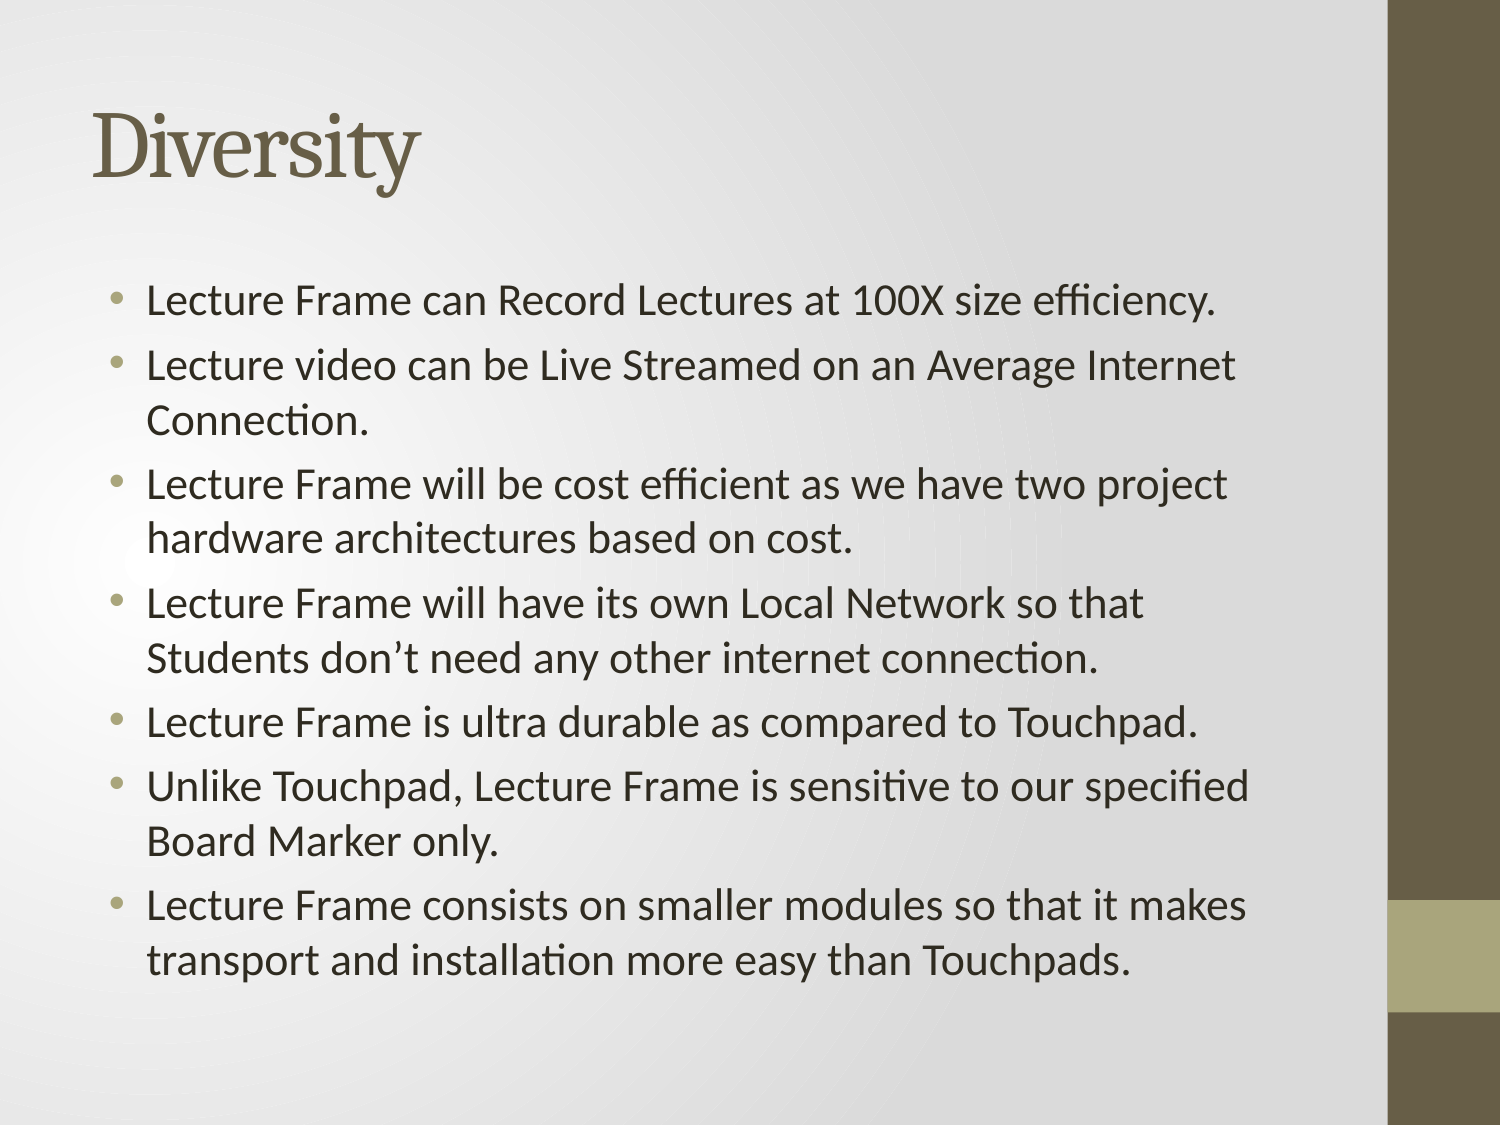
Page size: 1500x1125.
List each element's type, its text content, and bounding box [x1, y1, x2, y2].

title Diversity [75, 45, 1325, 233]
list Lecture Frame can Record Lectures at 100X size efficiency. Lecture video can be Live Streamed on an Average Internet Connection. Lecture Frame will be cost efficient as we have two project hardware architectures based on cost. Lecture Frame will have its own Local Network so that Students don’t need any other internet connection. Lecture Frame is ultra durable as compared to Touchpad. Unlike Touchpad, Lecture Frame is sensitive to our specified Board Marker only. Lecture Frame consists on smaller modules so that it makes transport and installation more easy than Touchpads. [75, 262, 1325, 1050]
